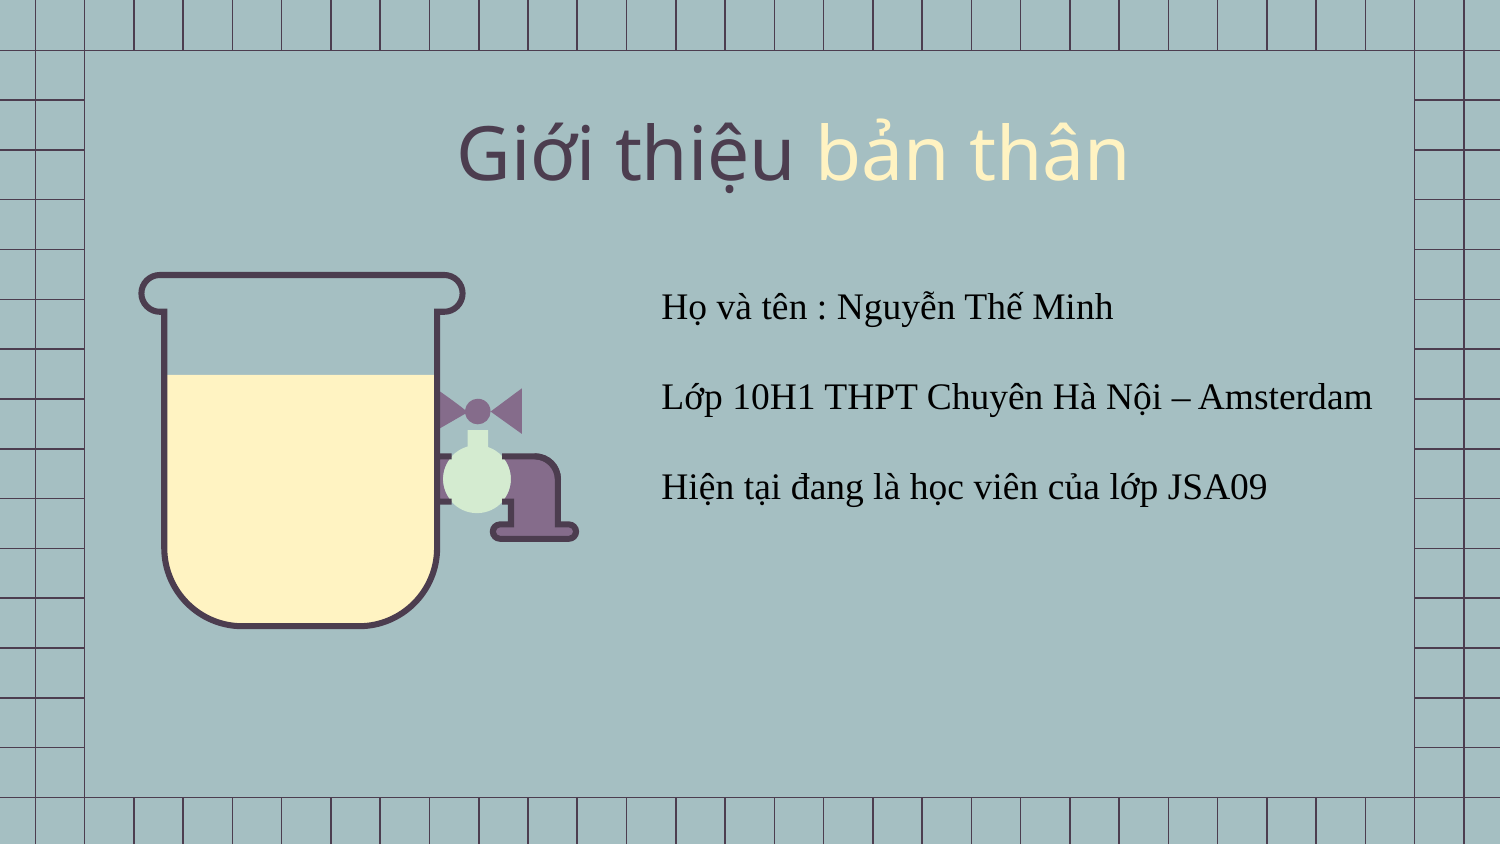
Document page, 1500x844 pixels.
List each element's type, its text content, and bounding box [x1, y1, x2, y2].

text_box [138, 271, 580, 630]
subtitle Họ và tên : Nguyễn Thế Minh Lớp 10H1 THPT Chuyên Hà Nội – Amsterdam Hiện tại đang là học viên của lớp JSA09 [646, 266, 1451, 646]
title Giới thiệu bản thân [225, 106, 1147, 195]
